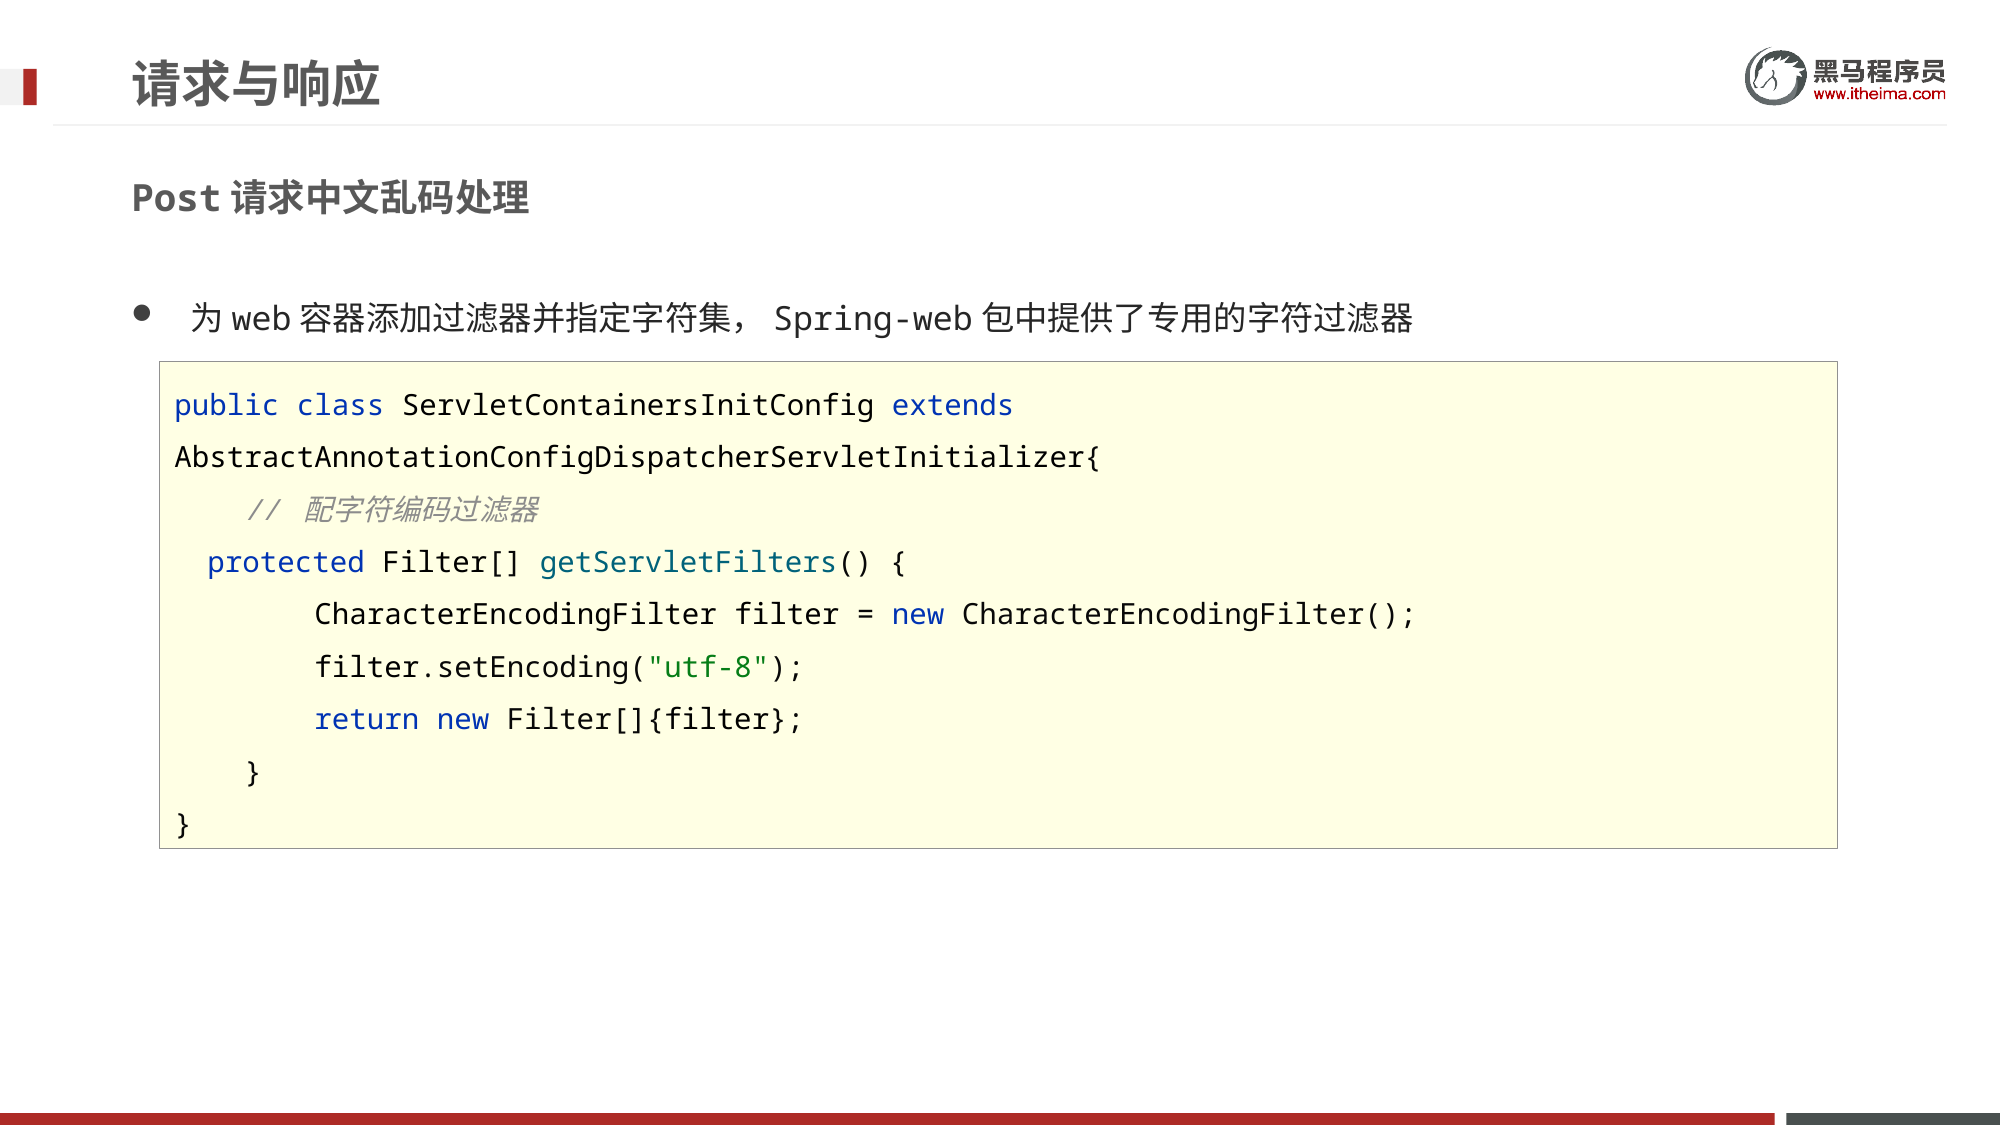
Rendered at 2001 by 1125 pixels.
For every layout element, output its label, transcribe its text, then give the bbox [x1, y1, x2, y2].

text_box public class ServletContainersInitConfig extends AbstractAnnotationConfigDispatcherServletInitializer{ // 配字符编码过滤器 protected Filter[] getServletFilters() { CharacterEncodingFilter filter = new CharacterEncodingFilter(); filter.setEncoding("utf-8"); return new Filter[]{filter}; } } [159, 361, 1837, 848]
picture [1744, 46, 1946, 106]
list Post请求中文乱码处理 [116, 154, 1880, 239]
title 请求与响应 [116, 40, 1556, 125]
list 为web容器添加过滤器并指定字符集，Spring-web包中提供了专用的字符过滤器 [116, 270, 1880, 963]
